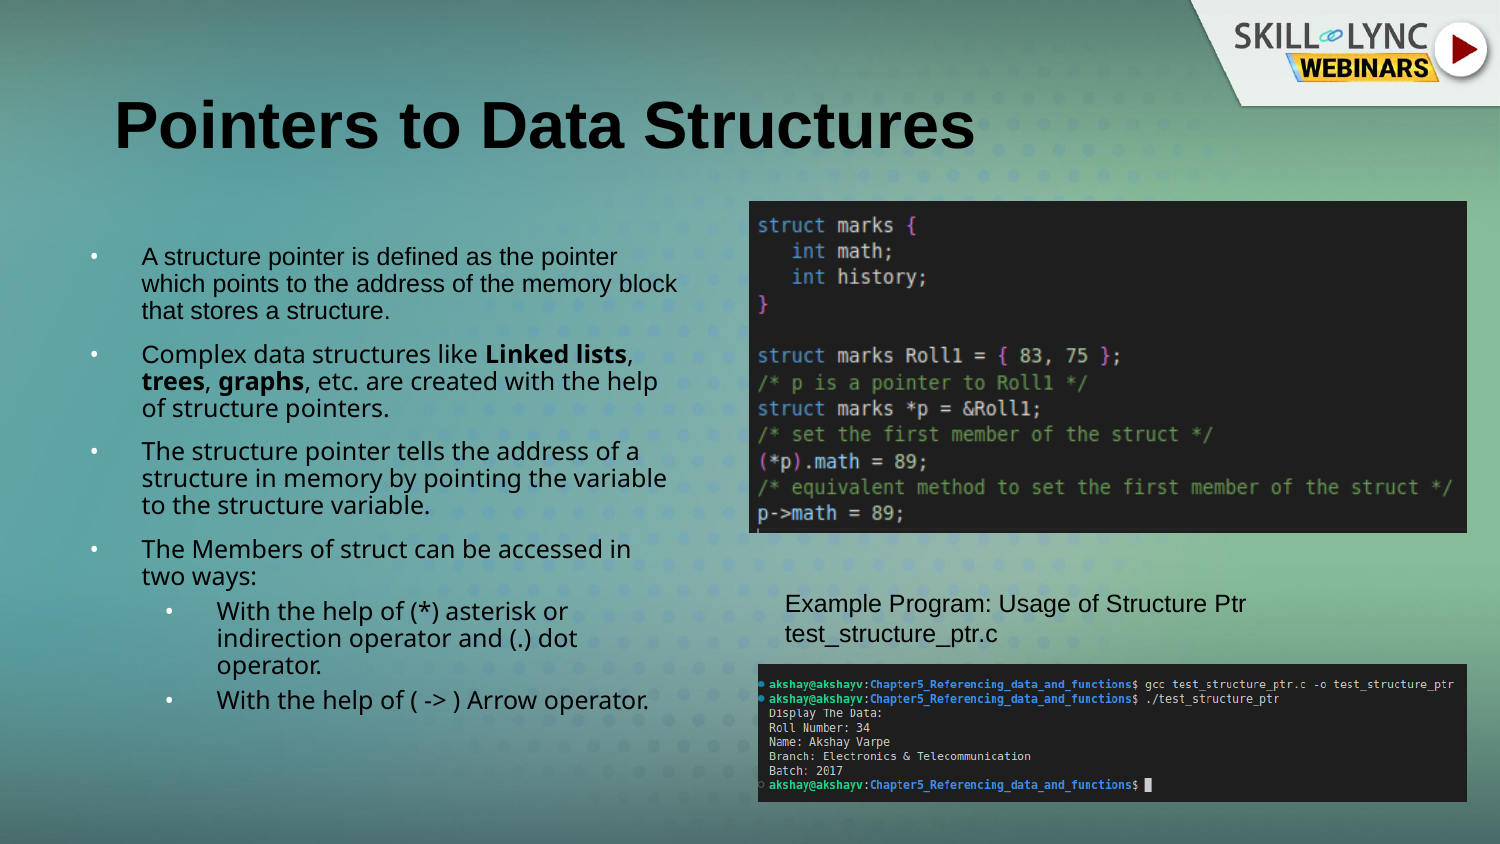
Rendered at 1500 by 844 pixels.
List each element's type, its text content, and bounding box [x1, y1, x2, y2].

picture [0, 0, 1500, 844]
list A structure pointer is defined as the pointer which points to the address of the memory block that stores a structure. Complex data structures like Linked lists, trees, graphs, etc. are created with the help of structure pointers. The structure pointer tells the address of a structure in memory by pointing the variable to the structure variable. The Members of struct can be accessed in two ways: With the help of (*) asterisk or indirection operator and (.) dot operator. With the help of ( -> ) Arrow operator. [55, 238, 693, 775]
text_box Example Program: Usage of Structure Ptr test_structure_ptr.c [769, 579, 1350, 655]
title Pointers to Data Structures [103, 44, 1397, 208]
